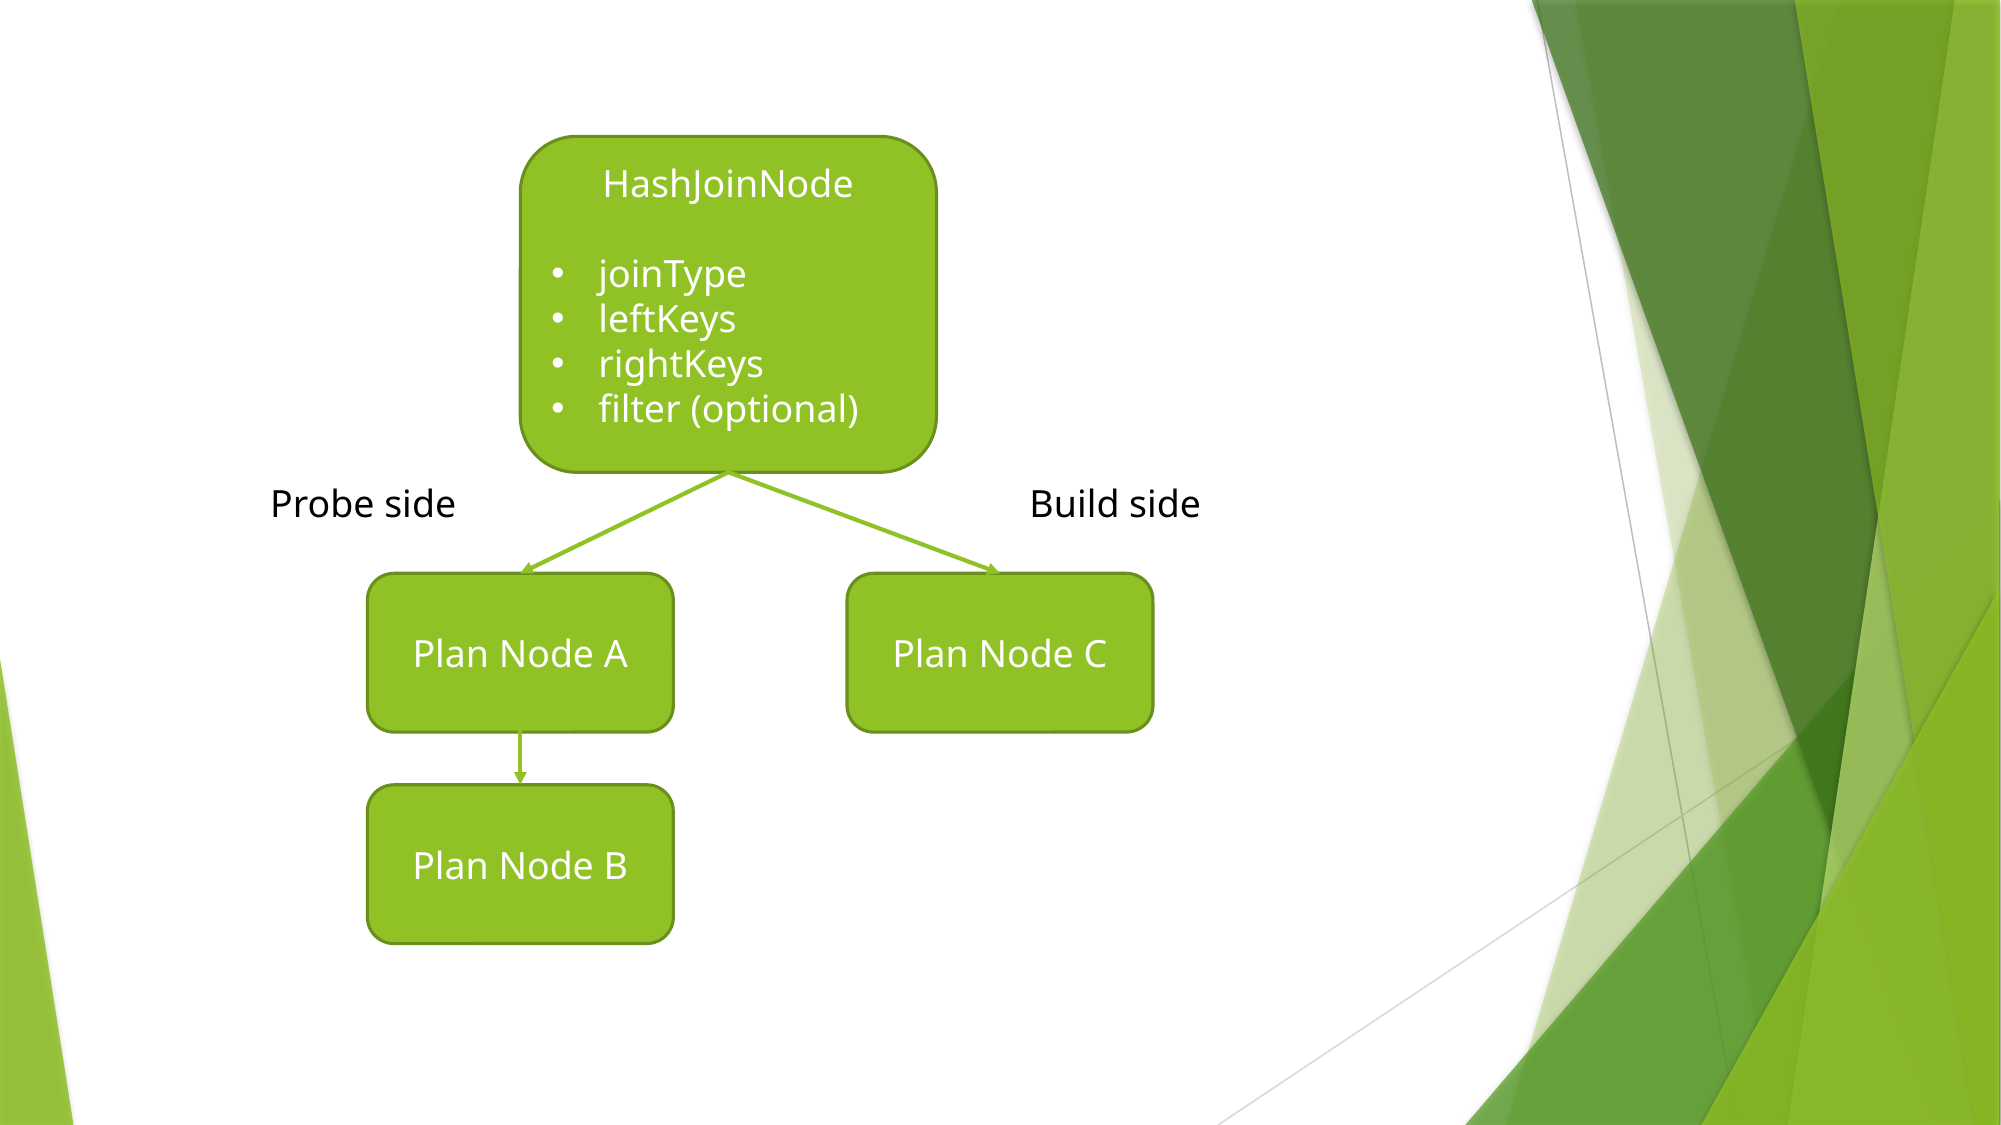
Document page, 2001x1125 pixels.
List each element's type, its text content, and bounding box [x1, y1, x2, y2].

text_box Plan Node B [365, 783, 675, 946]
text_box Plan Node A [365, 571, 675, 734]
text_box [519, 471, 727, 574]
text_box Build side [1002, 472, 1217, 532]
text_box Probe side [255, 472, 507, 532]
text_box HashJoinNode joinType leftKeys rightKeys filter (optional) [518, 134, 939, 471]
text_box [727, 471, 1001, 574]
text_box Plan Node C [845, 571, 1155, 734]
